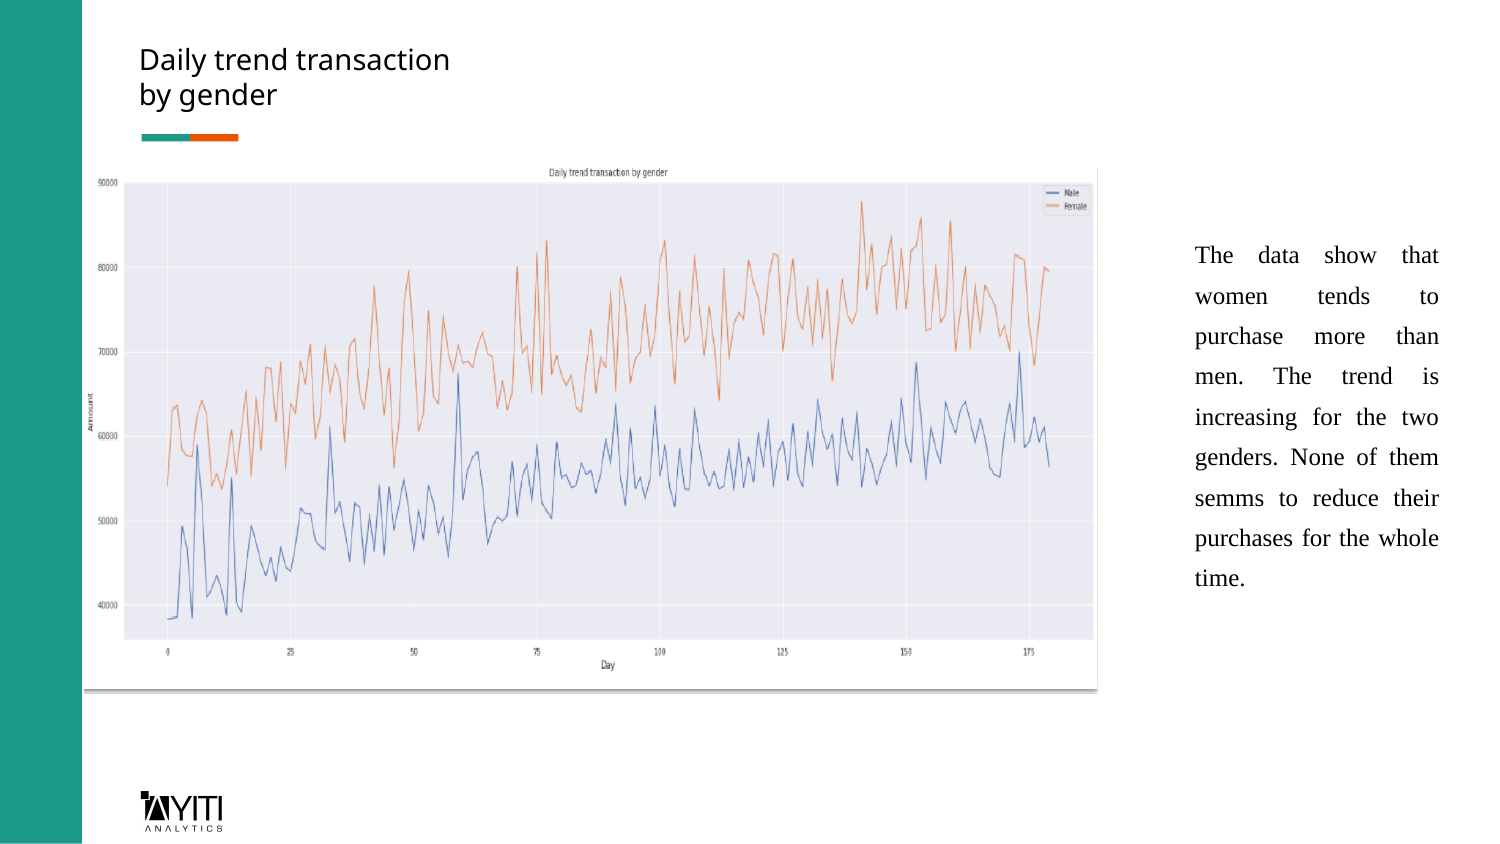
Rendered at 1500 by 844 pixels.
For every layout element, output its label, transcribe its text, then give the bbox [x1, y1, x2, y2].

text_box Daily trend transaction by gender [124, 26, 501, 127]
text_box The data show that women tends to purchase more than men. The trend is increasing for the two genders. None of them semms to reduce their purchases for the whole time. [1179, 213, 1455, 642]
picture [140, 791, 222, 832]
picture [84, 168, 1098, 694]
